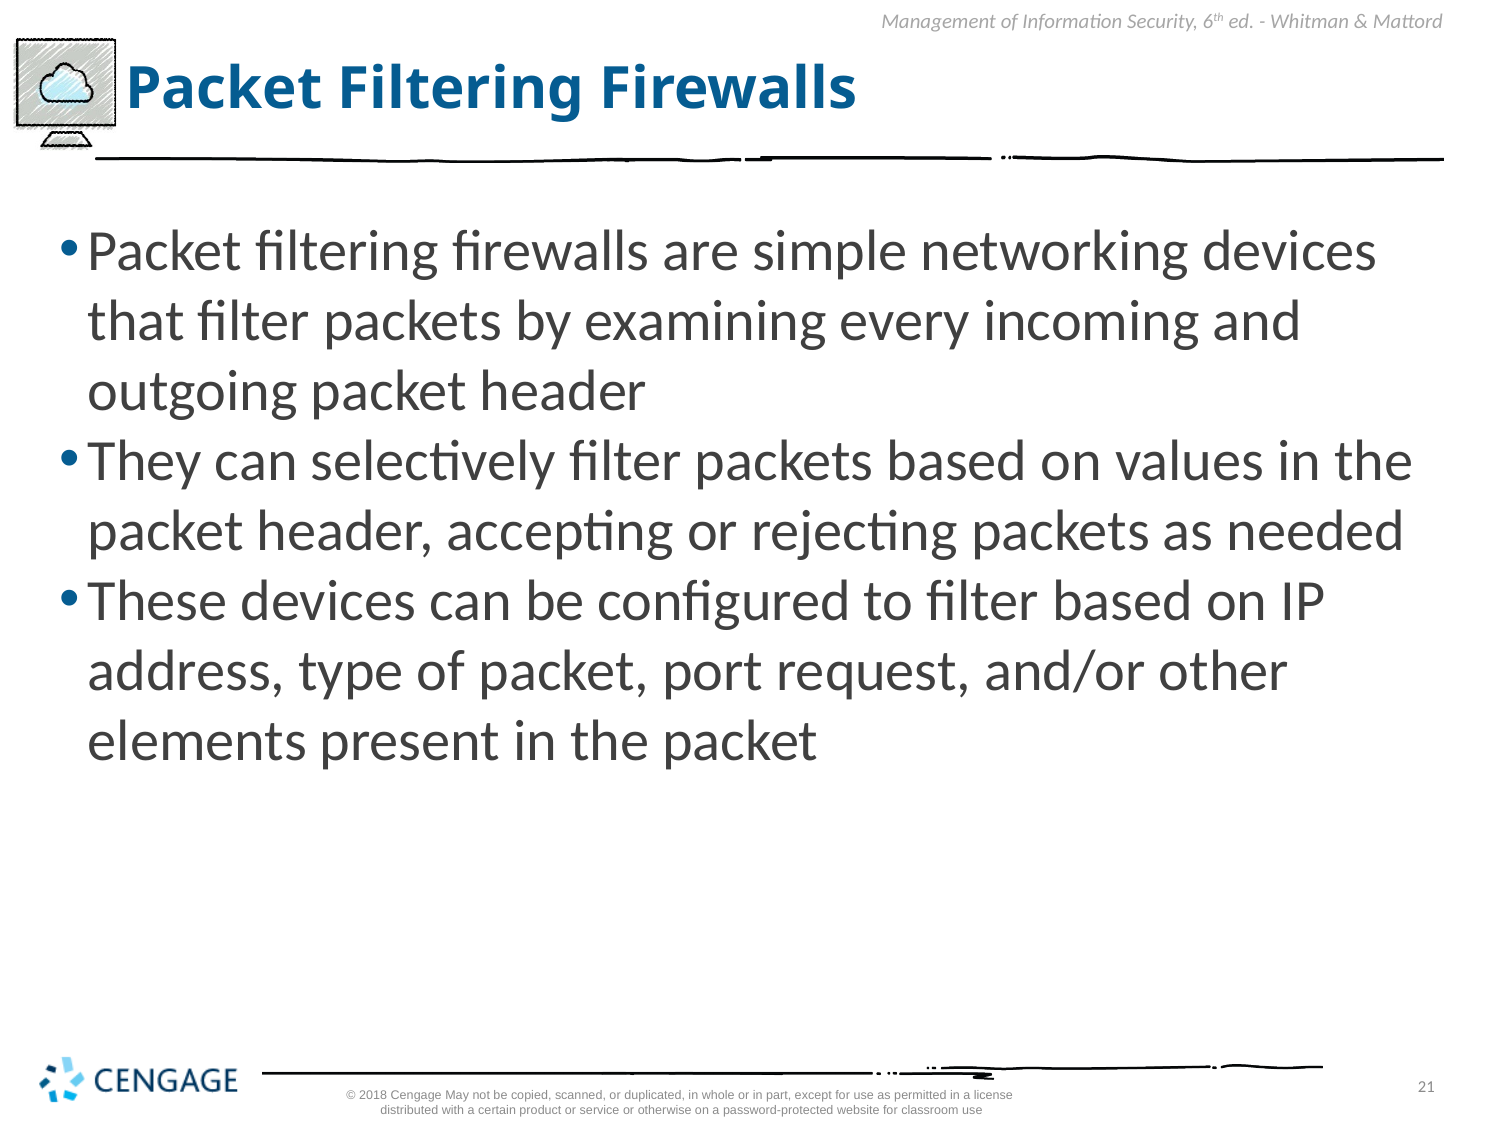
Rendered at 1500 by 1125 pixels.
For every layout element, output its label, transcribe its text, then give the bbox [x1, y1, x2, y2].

picture [262, 1064, 1323, 1080]
picture [19, 1043, 250, 1115]
picture [95, 155, 1444, 163]
picture [13, 36, 117, 151]
title Packet Filtering Firewalls [125, 60, 1442, 121]
list Packet filtering firewalls are simple networking devices that filter packets by examining every incoming and outgoing packet header They can selectively filter packets based on values in the packet header, accepting or rejecting packets as needed These devices can be configured to filter based on IP address, type of packet, port request, and/or other elements present in the packet [59, 212, 1441, 849]
